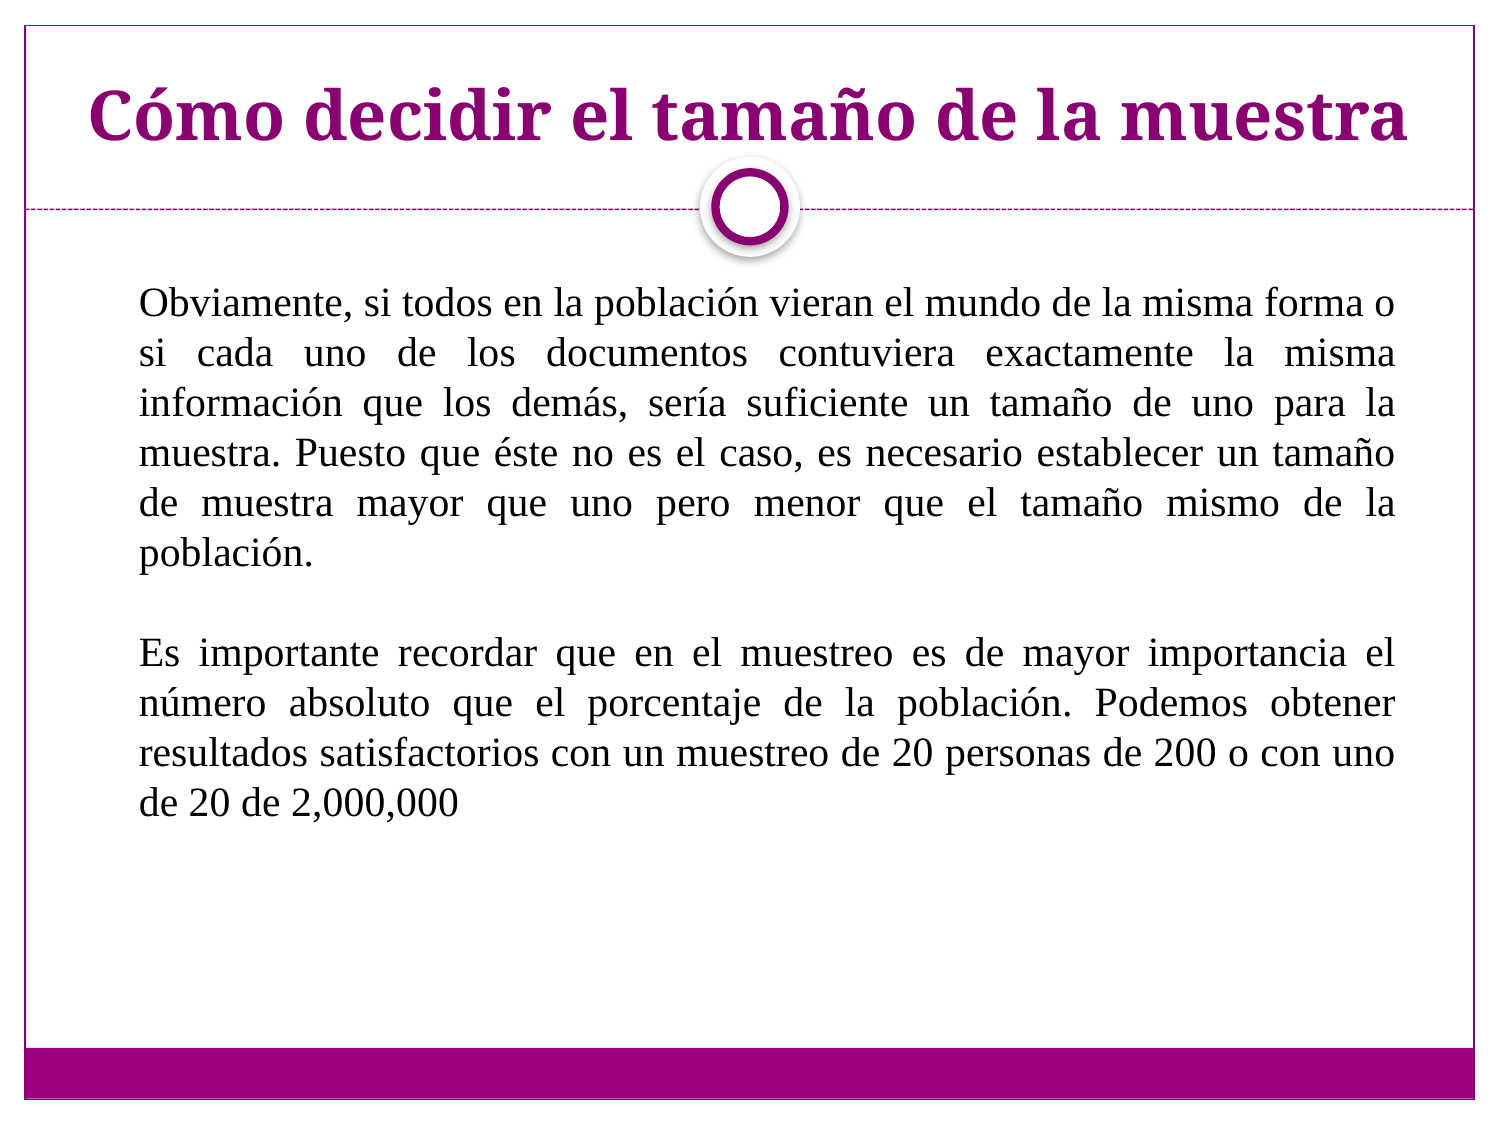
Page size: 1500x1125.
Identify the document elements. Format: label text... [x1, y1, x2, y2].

text_box Obviamente, si todos en la población vieran el mundo de la misma forma o si cada uno de los documentos contuviera exactamente la misma información que los demás, sería suficiente un tamaño de uno para la muestra. Puesto que éste no es el caso, es necesario establecer un tamaño de muestra mayor que uno pero menor que el tamaño mismo de la población. Es importante recordar que en el muestreo es de mayor importancia el número absoluto que el porcentaje de la población. Podemos obtener resultados satisfactorios con un muestreo de 20 personas de 200 o con uno de 20 de 2,000,000 [123, 267, 1412, 833]
title Cómo decidir el tamaño de la muestra [49, 37, 1450, 162]
